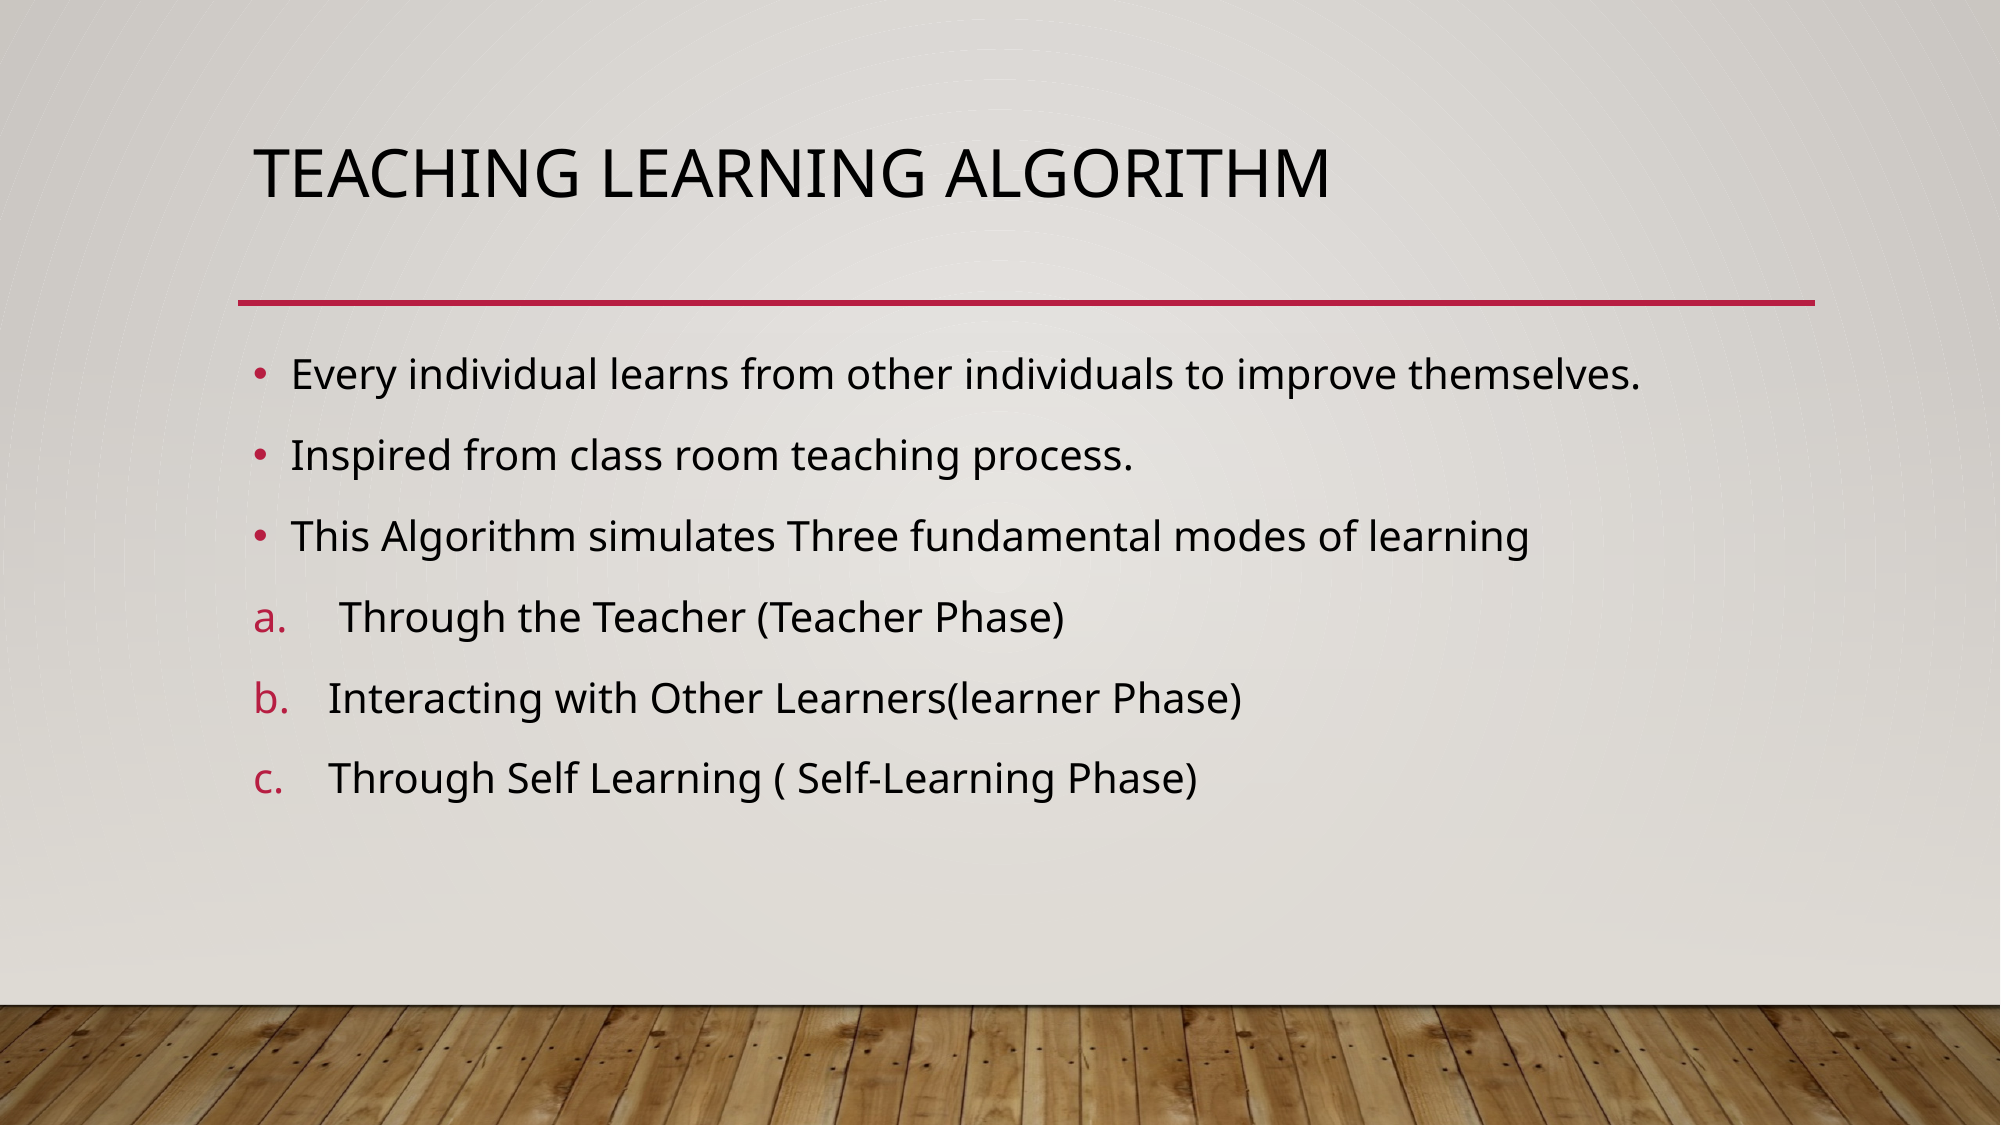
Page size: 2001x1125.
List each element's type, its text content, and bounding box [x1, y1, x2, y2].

list Every individual learns from other individuals to improve themselves. Inspired from class room teaching process. This Algorithm simulates Three fundamental modes of learning Through the Teacher (Teacher Phase) Interacting with Other Learners(learner Phase) Through Self Learning ( Self-Learning Phase) [238, 330, 1814, 897]
title Teaching Learning Algorithm [238, 131, 1814, 305]
picture [0, 1005, 2000, 1125]
